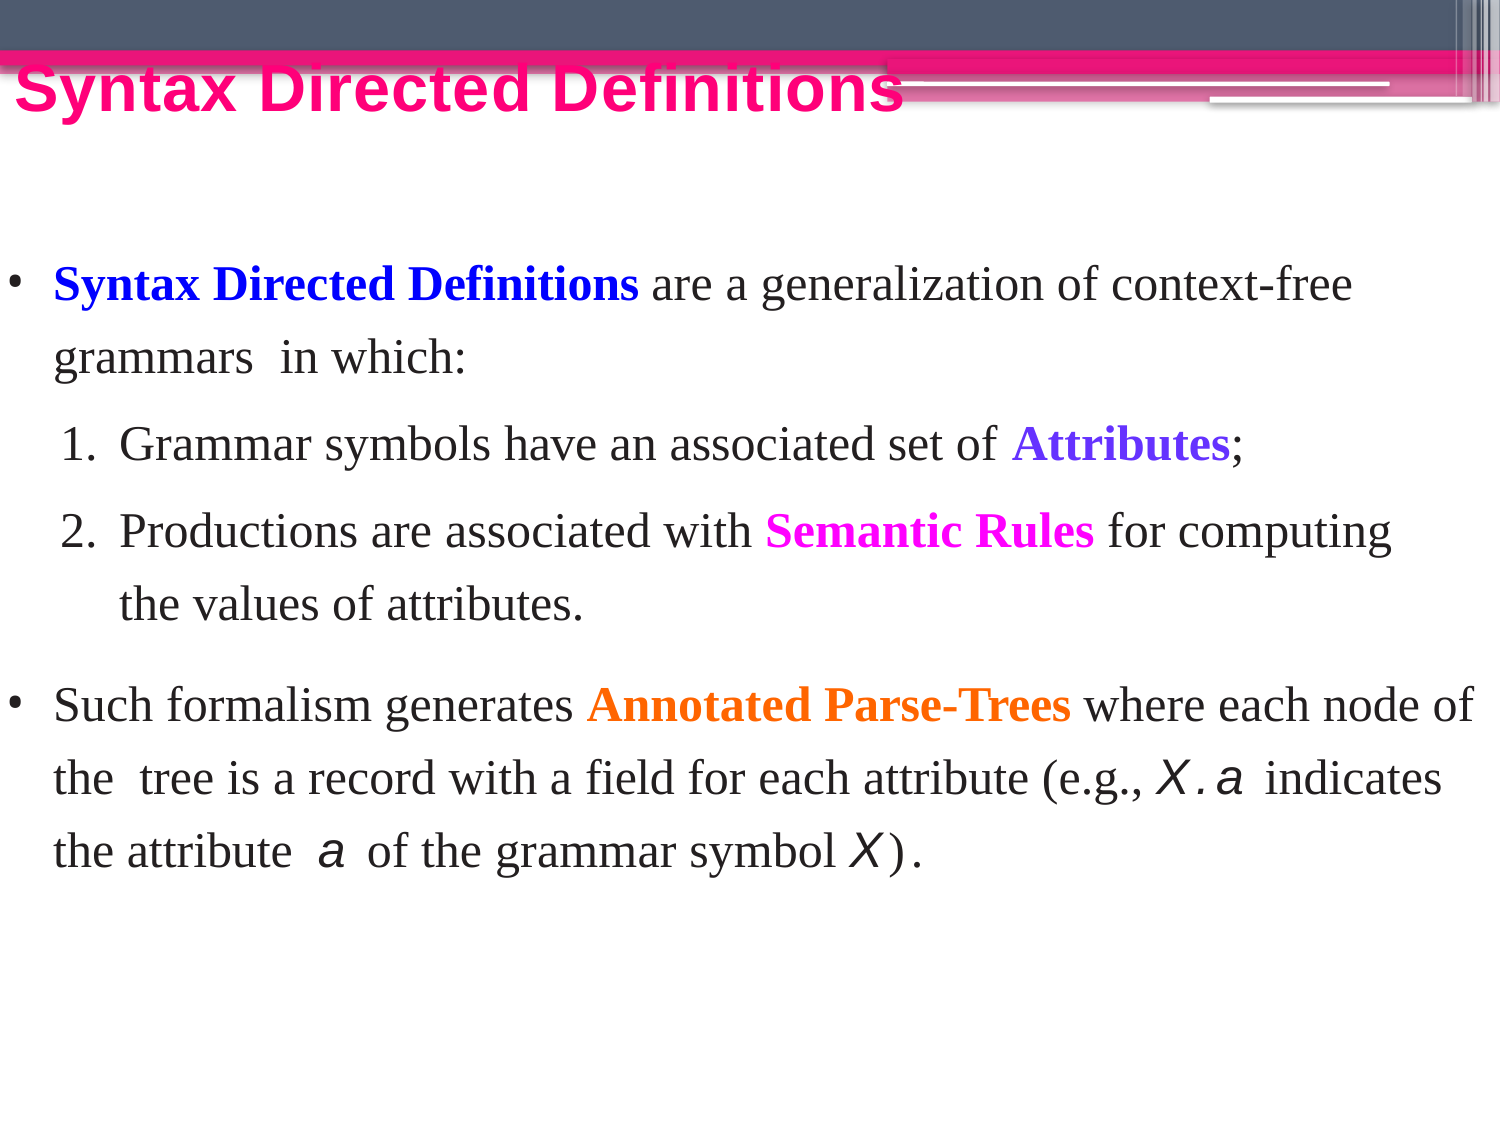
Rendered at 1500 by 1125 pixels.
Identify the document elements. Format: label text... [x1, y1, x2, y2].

text_box Syntax Directed Definitions are a generalization of context-free grammars in which: Grammar symbols have an associated set of Attributes; Productions are associated with Semantic Rules for computing the values of attributes. Such formalism generates Annotated Parse-Trees where each node of the tree is a record with a field for each attribute (e.g., X.a indicates the attribute a of the grammar symbol X). [3, 237, 1500, 878]
title Syntax Directed Definitions [0, 37, 1350, 213]
